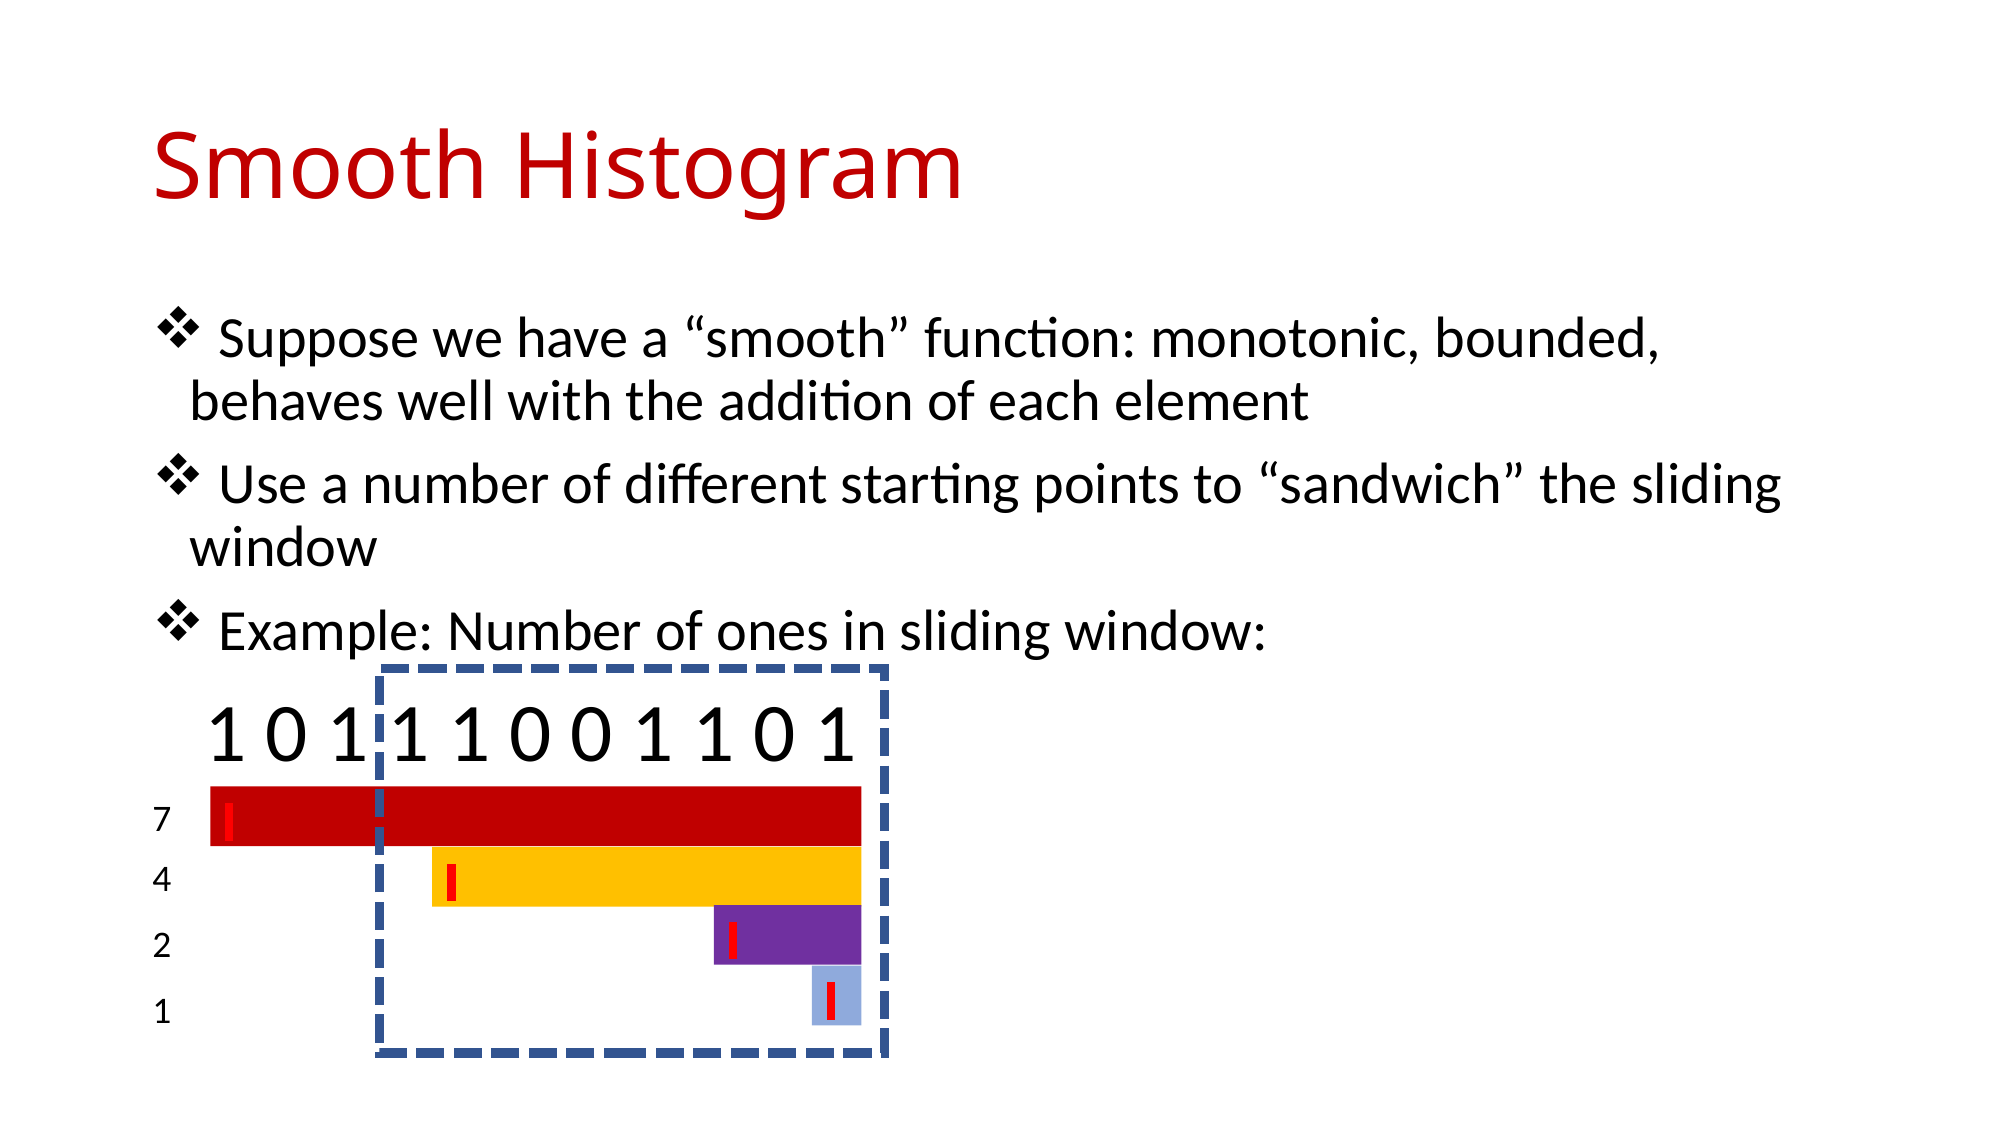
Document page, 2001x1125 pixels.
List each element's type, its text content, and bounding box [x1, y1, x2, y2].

text_box 1 [137, 978, 187, 1038]
list Suppose we have a “smooth” function: monotonic, bounded, behaves well with the addition of each element Use a number of different starting points to “sandwich” the sliding window Example: Number of ones in sliding window: [137, 299, 1863, 729]
text_box 4 [137, 846, 187, 907]
text_box [378, 667, 886, 1054]
text_box 7 [137, 786, 187, 846]
text_box [210, 786, 379, 847]
title Smooth Histogram [137, 59, 1863, 278]
text_box 1 0 1 1 1 0 0 1 1 0 1 [190, 670, 379, 785]
text_box 2 [137, 912, 187, 973]
